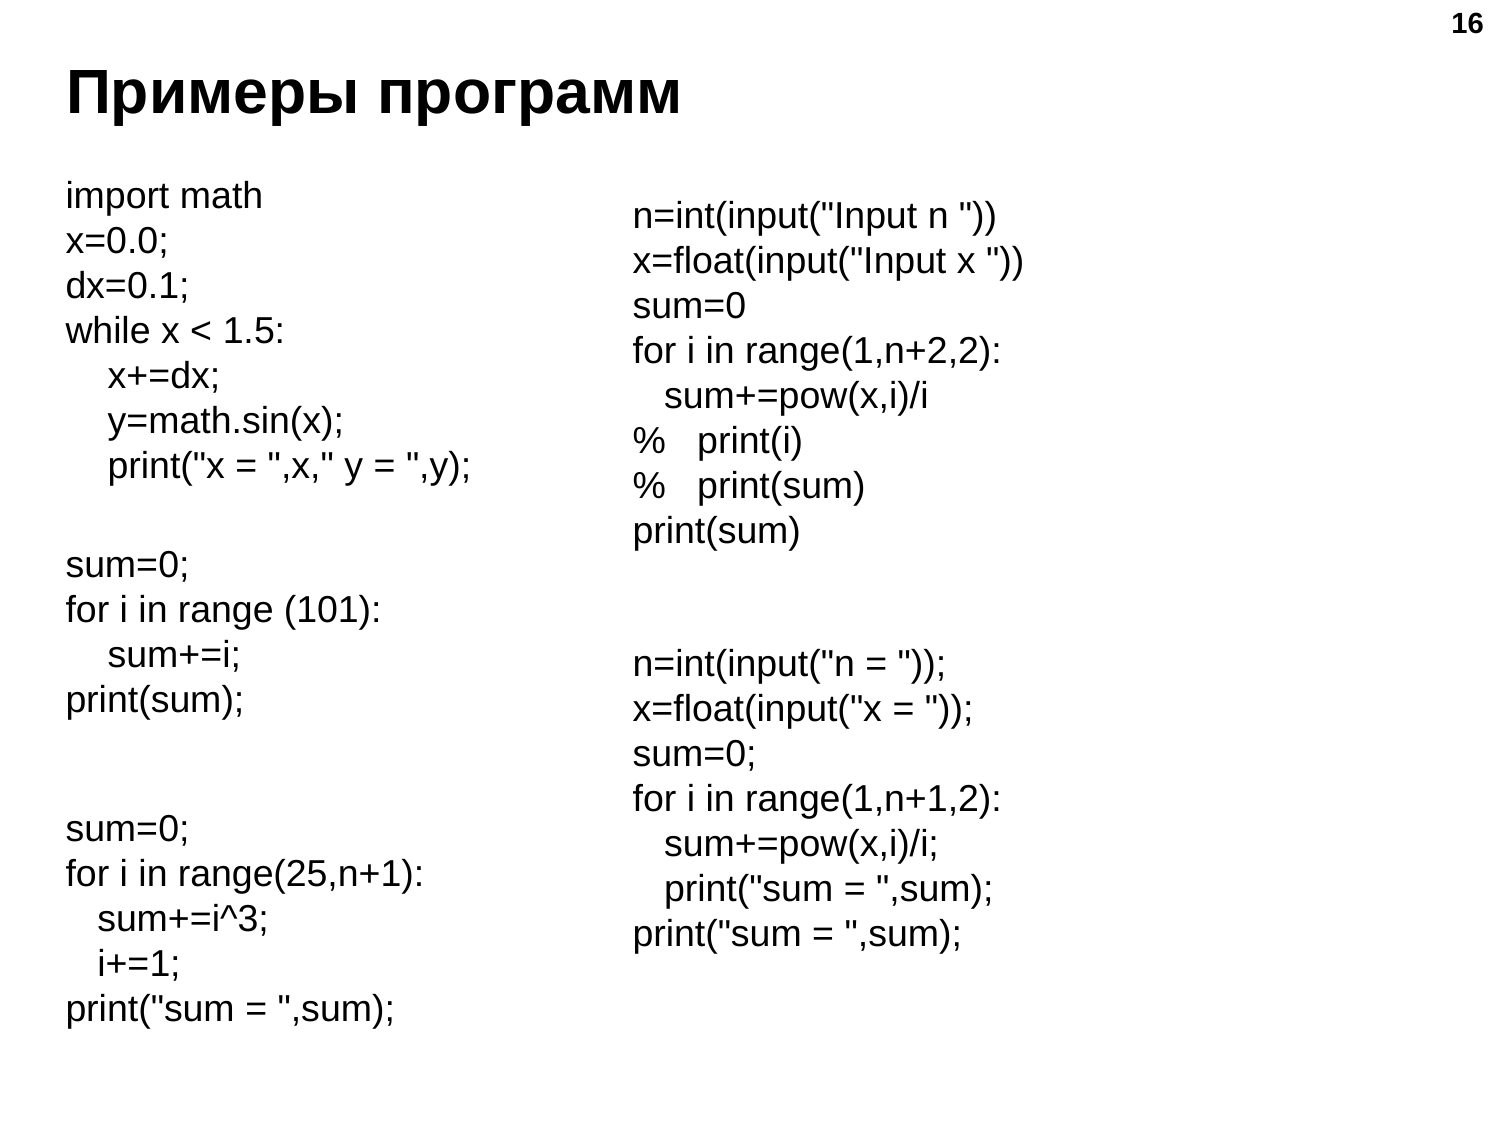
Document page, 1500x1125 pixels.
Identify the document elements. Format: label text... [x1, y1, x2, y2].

title Примеры программ [50, 49, 1425, 127]
text_box n=int(input("Input n ")) x=float(input("Input x ")) sum=0 for i in range(1,n+2,2): sum+=pow(x,i)/i % print(i) % print(sum) print(sum) [618, 183, 1371, 559]
slide_number 16 [1148, 0, 1500, 75]
text_box sum=0; for i in range (101): sum+=i; print(sum); [50, 532, 804, 728]
text_box sum=0; for i in range(25,n+1): sum+=i^3; i+=1; print("sum = ",sum); [50, 796, 804, 1037]
text_box import math x=0.0; dx=0.1; while x < 1.5: x+=dx; y=math.sin(x); print("x = ",x," y = ",y); [50, 163, 804, 493]
text_box n=int(input("n = ")); x=float(input("x = ")); sum=0; for i in range(1,n+1,2): sum+=pow(x,i)/i; print("sum = ",sum); print("sum = ",sum); [618, 631, 1371, 962]
